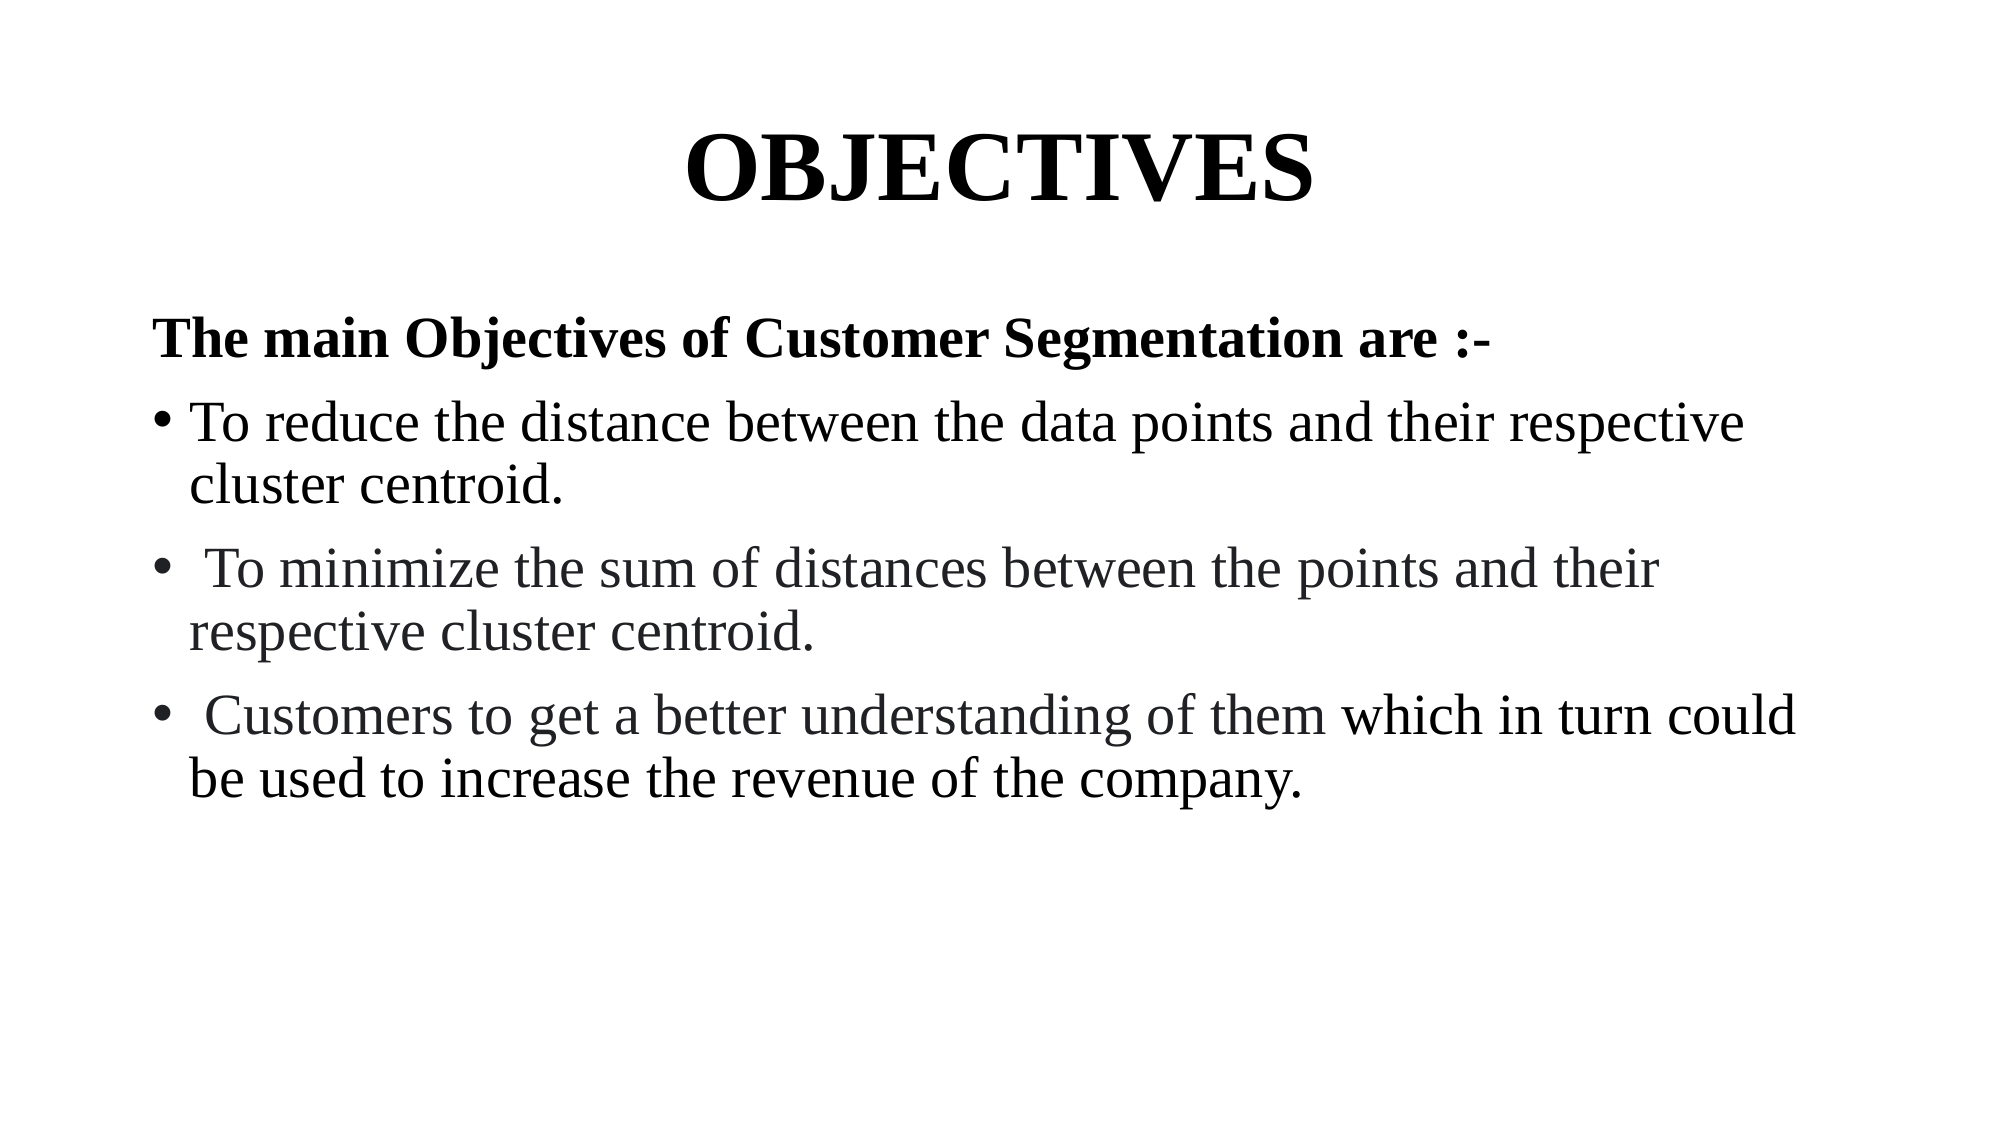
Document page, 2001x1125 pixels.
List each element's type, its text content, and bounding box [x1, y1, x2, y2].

title OBJECTIVES [137, 59, 1863, 278]
list The main Objectives of Customer Segmentation are :- To reduce the distance between the data points and their respective cluster centroid. To minimize the sum of distances between the points and their respective cluster centroid. Customers to get a better understanding of them which in turn could be used to increase the revenue of the company. [137, 299, 1863, 1014]
